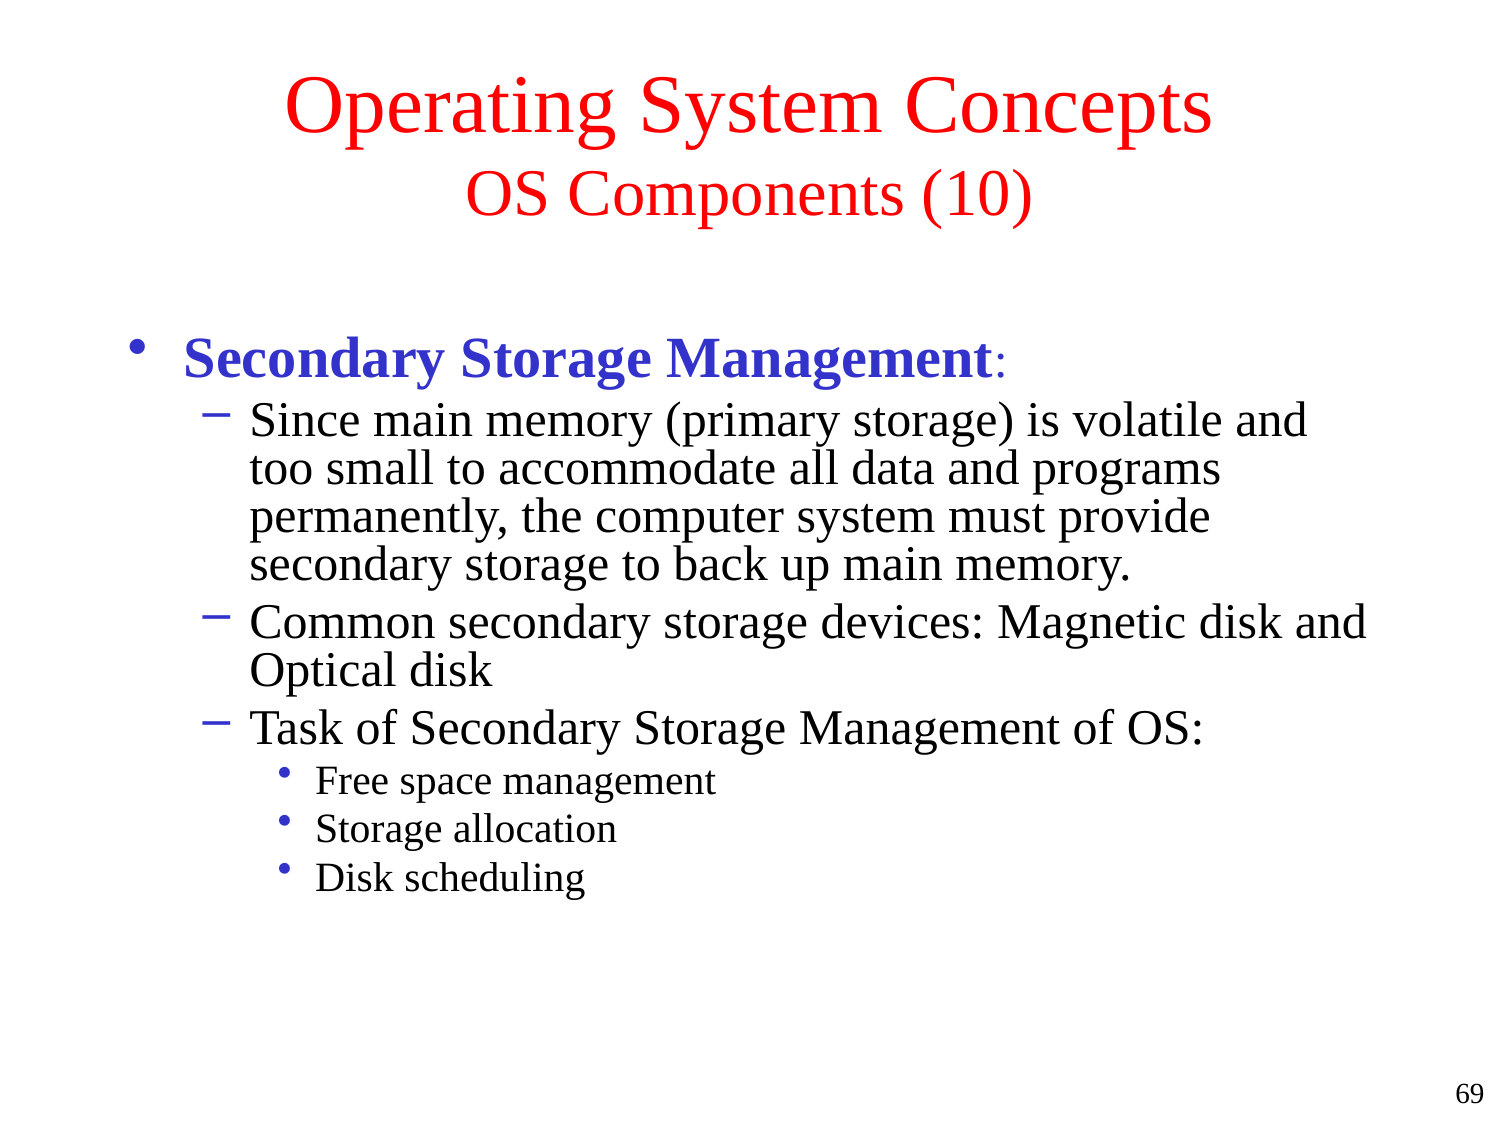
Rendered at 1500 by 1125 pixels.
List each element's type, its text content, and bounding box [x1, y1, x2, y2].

title Operating System Concepts OS Components (10) [112, 45, 1388, 233]
slide_number 69 [1433, 1066, 1500, 1125]
list Secondary Storage Management: Since main memory (primary storage) is volatile and too small to accommodate all data and programs permanently, the computer system must provide secondary storage to back up main memory. Common secondary storage devices: Magnetic disk and Optical disk Task of Secondary Storage Management of OS: Free space management Storage allocation Disk scheduling [112, 324, 1388, 1000]
